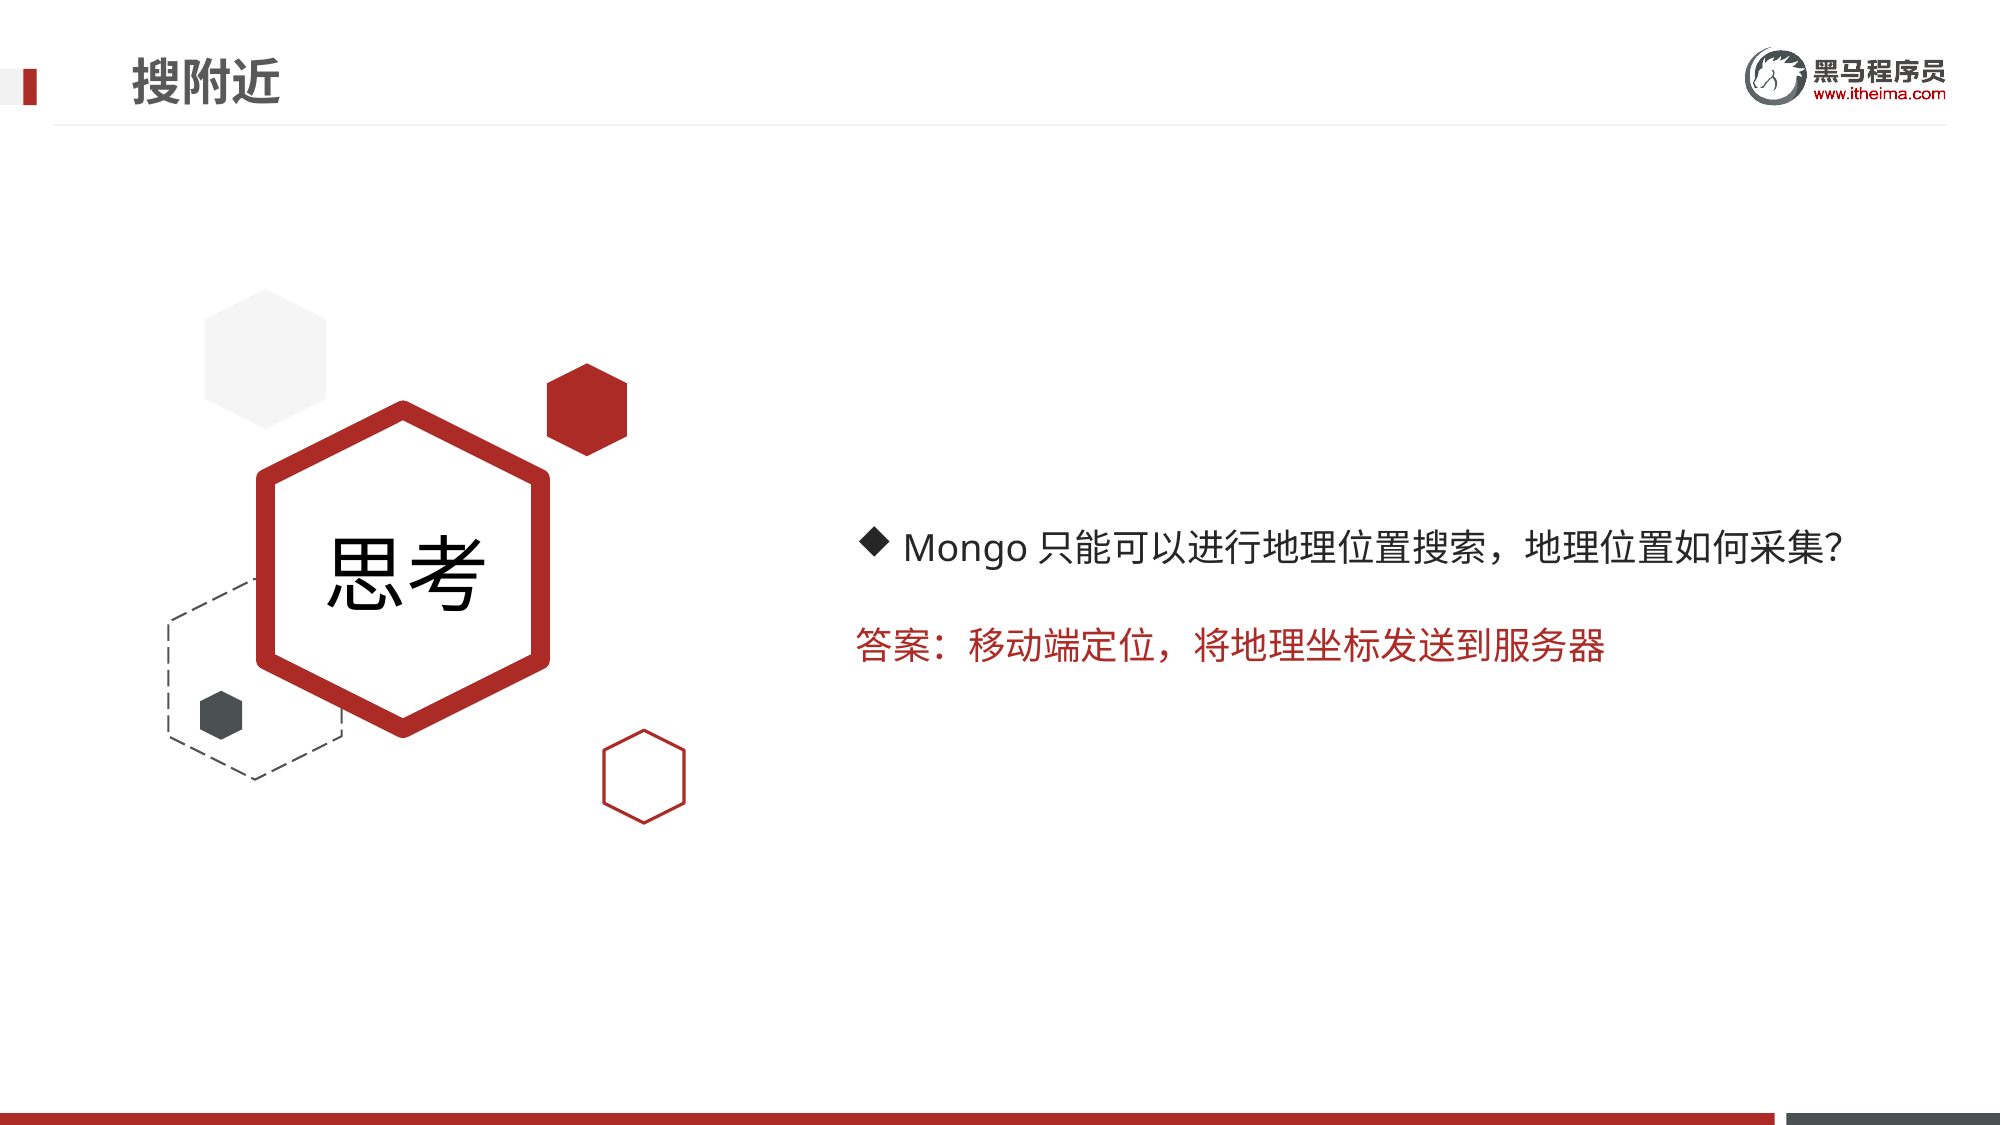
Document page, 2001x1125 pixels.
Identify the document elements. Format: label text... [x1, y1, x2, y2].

title 搜附近 [116, 38, 1556, 124]
picture [1744, 46, 1946, 106]
list Mongo只能可以进行地理位置搜索，地理位置如何采集？ 答案：移动端定位，将地理坐标发送到服务器 [841, 235, 2000, 1009]
